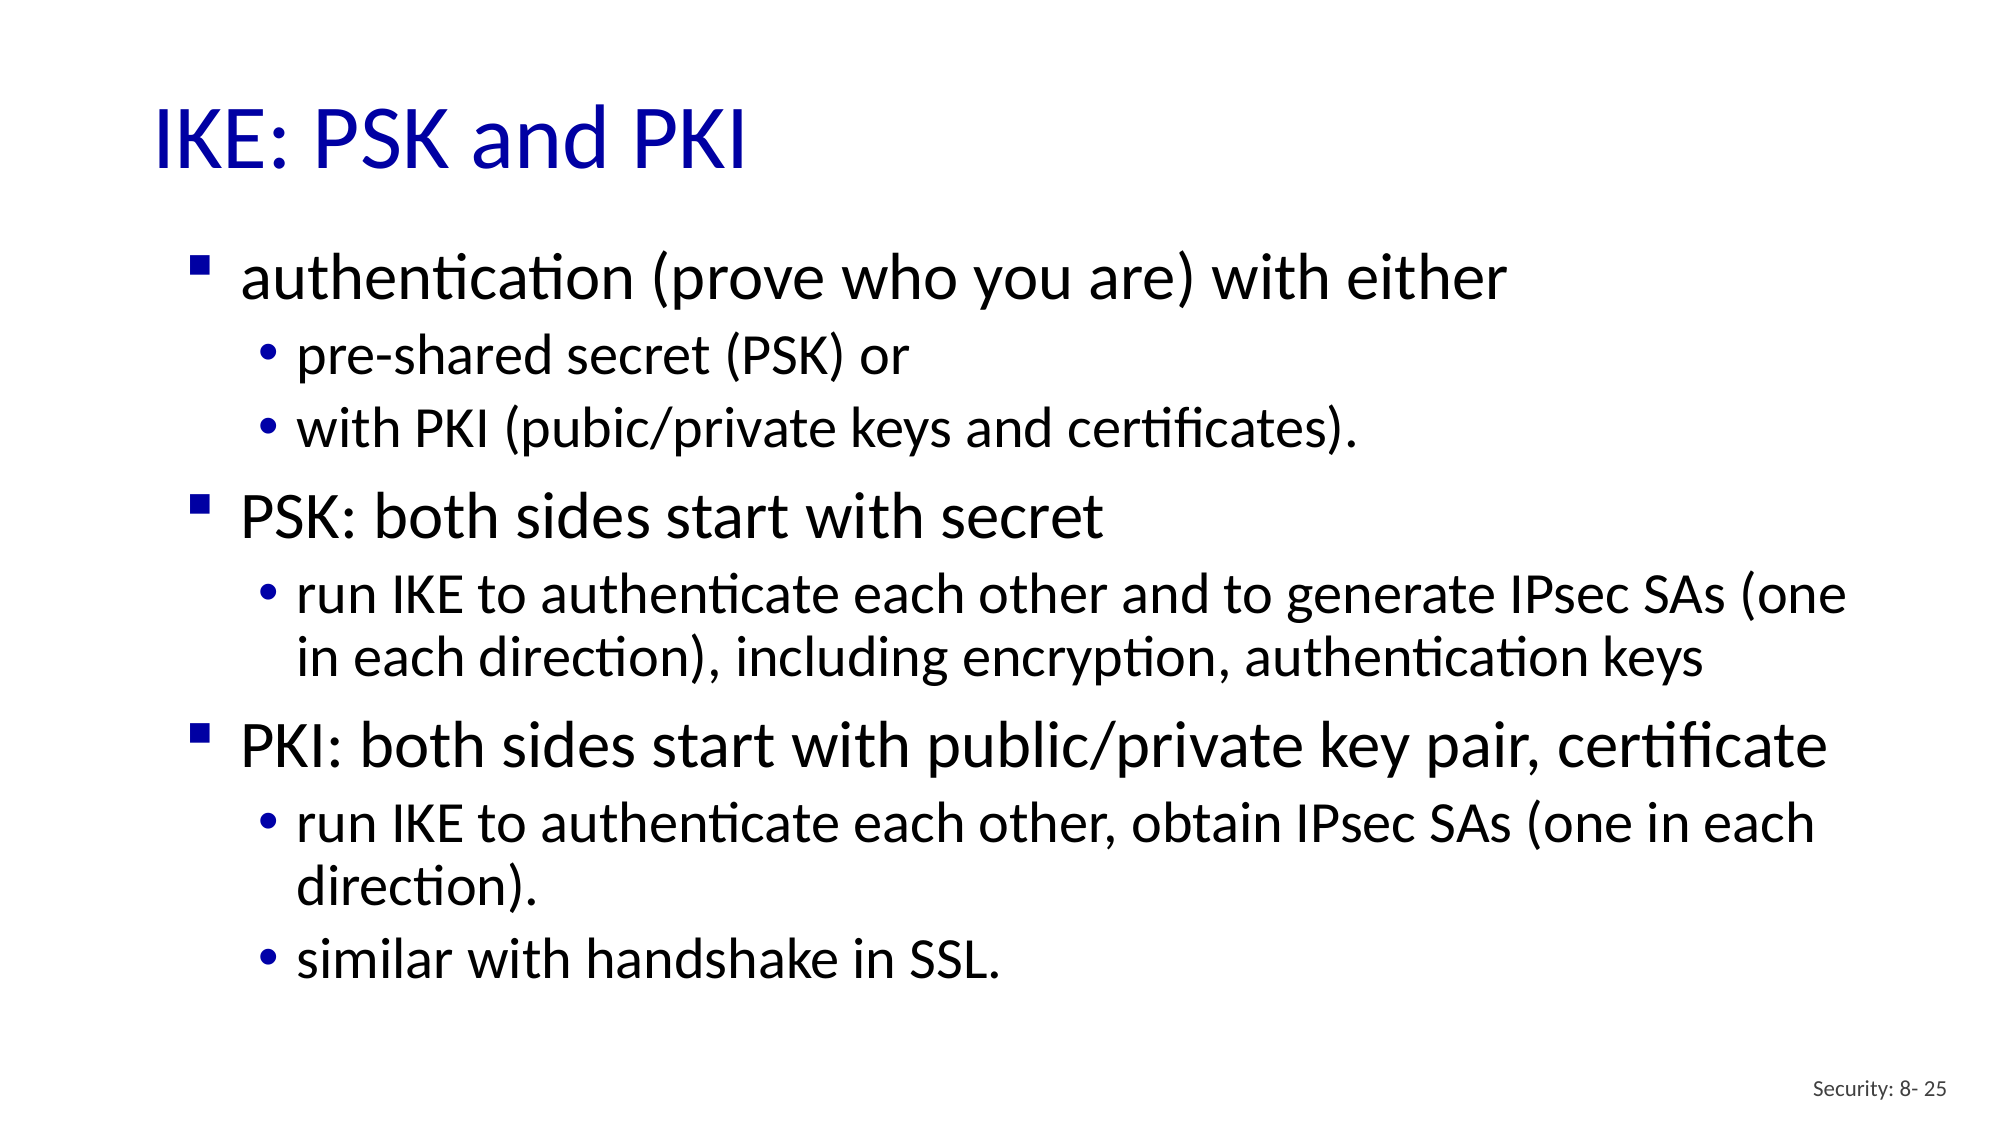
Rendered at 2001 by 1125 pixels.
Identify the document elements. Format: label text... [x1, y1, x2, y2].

text_box IKE: PSK and PKI [137, 65, 1863, 213]
text_box authentication (prove who you are) with either pre-shared secret (PSK) or with PKI (pubic/private keys and certificates). PSK: both sides start with secret run IKE to authenticate each other and to generate IPsec SAs (one in each direction), including encryption, authentication keys PKI: both sides start with public/private key pair, certificate run IKE to authenticate each other, obtain IPsec SAs (one in each direction). similar with handshake in SSL. [167, 233, 1907, 1042]
slide_number Security: 8- 25 [1512, 1056, 1963, 1117]
